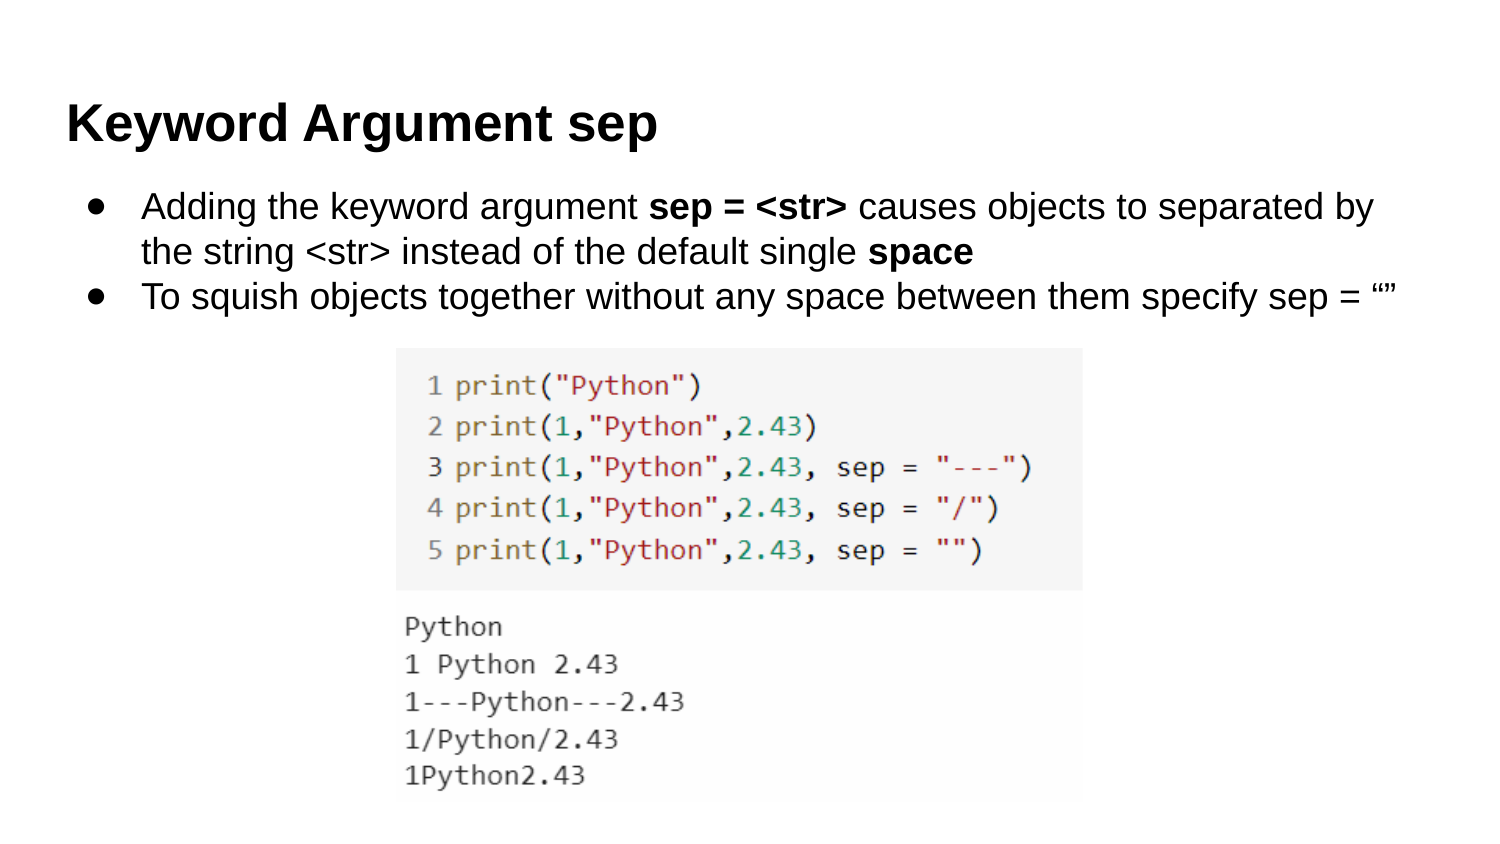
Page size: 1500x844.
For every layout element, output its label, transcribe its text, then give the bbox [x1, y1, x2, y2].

picture [395, 348, 1083, 802]
text_box Adding the keyword argument sep = <str> causes objects to separated by the string <str> instead of the default single space To squish objects together without any space between them specify sep = “” [51, 166, 1449, 332]
title Keyword Argument sep [51, 72, 1449, 166]
